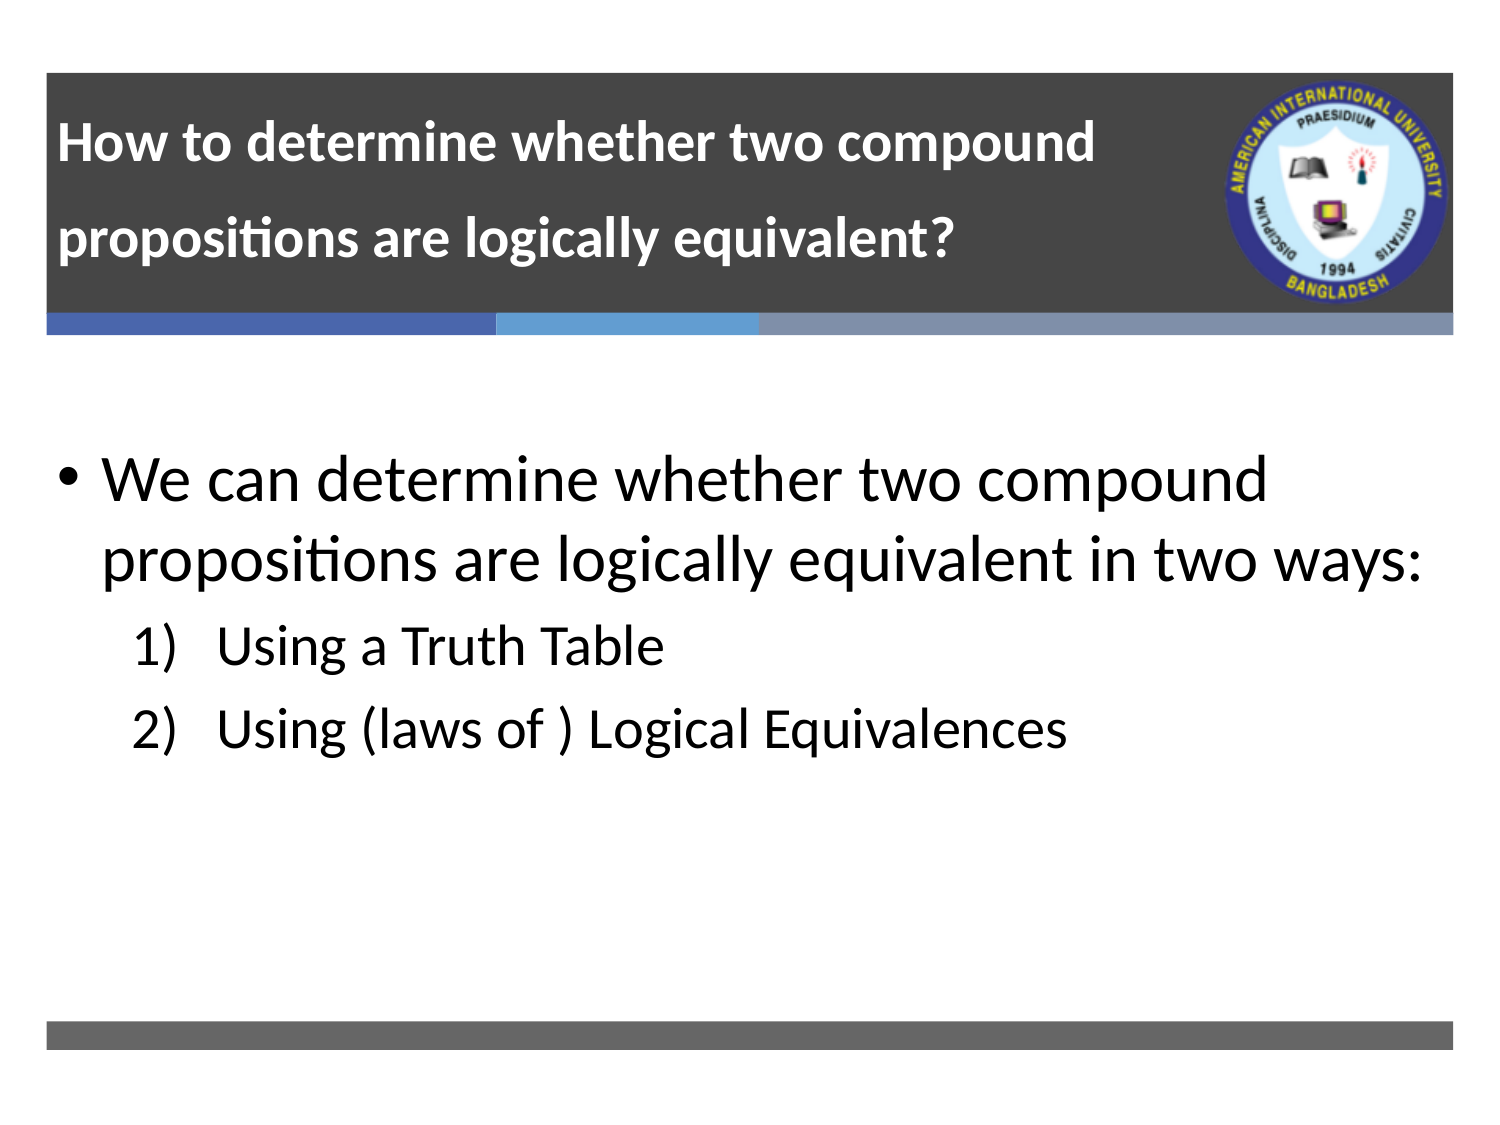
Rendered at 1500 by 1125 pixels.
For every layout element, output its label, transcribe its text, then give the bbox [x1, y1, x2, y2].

picture [1220, 75, 1454, 310]
title How to determine whether two compound propositions are logically equivalent? [42, 98, 1324, 277]
text_box We can determine whether two compound propositions are logically equivalent in two ways: Using a Truth Table Using (laws of ) Logical Equivalences [42, 427, 1474, 768]
